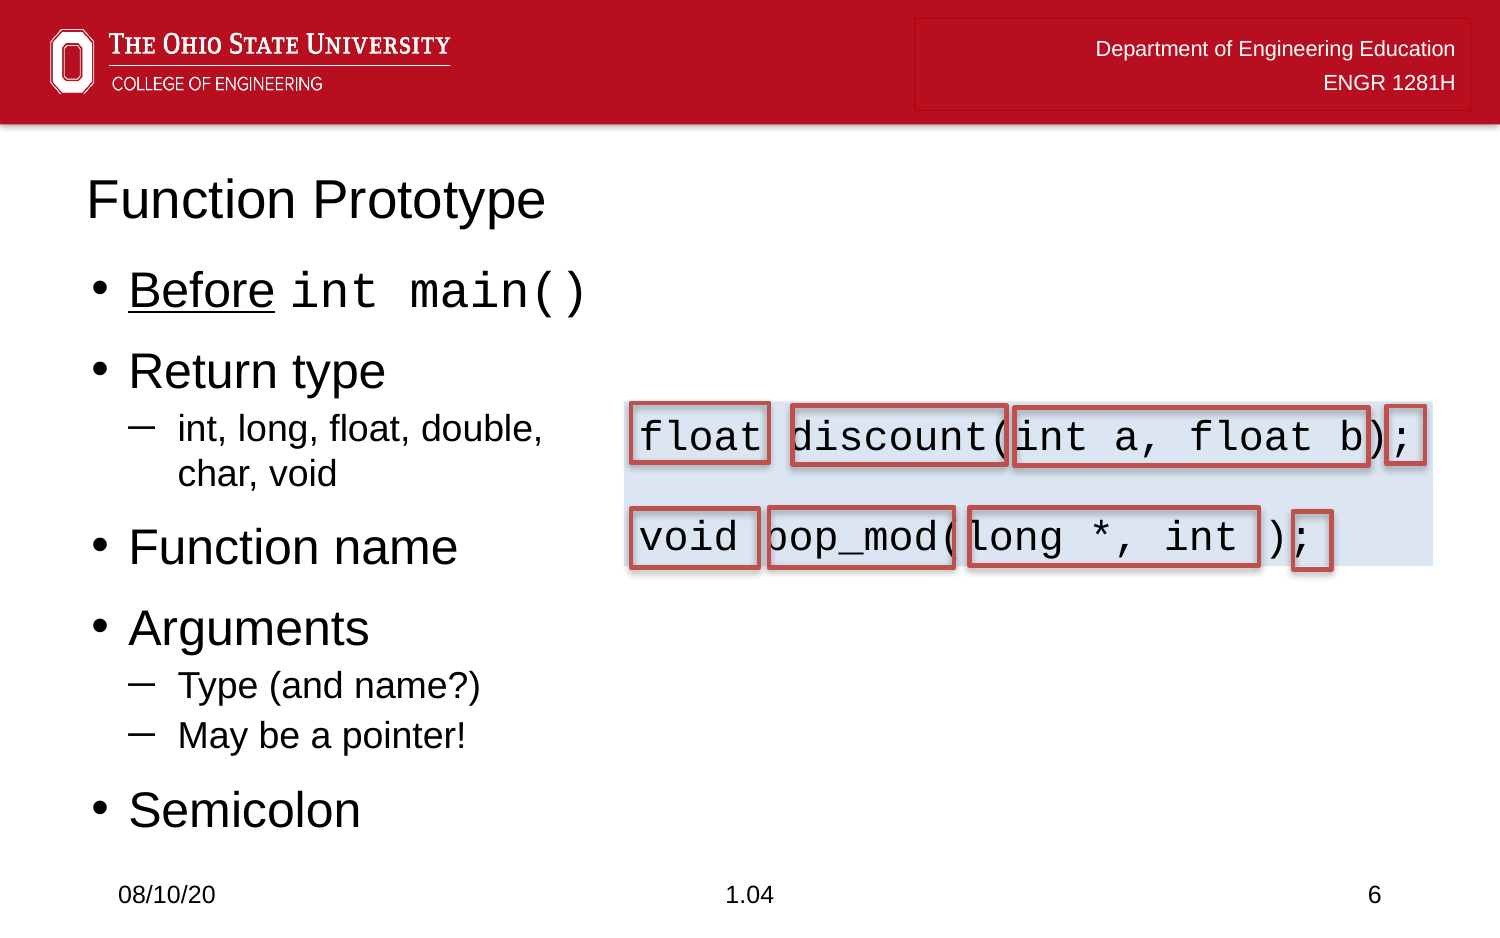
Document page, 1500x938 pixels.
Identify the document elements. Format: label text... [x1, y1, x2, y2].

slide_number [103, 868, 441, 919]
text_box [1292, 511, 1332, 570]
text_box float discount(int a, float b); void pop_mod(long *, int ); [623, 401, 1433, 567]
text_box [969, 507, 1260, 566]
title Function Prototype [72, 143, 1433, 251]
text_box [792, 405, 1007, 465]
text_box [630, 508, 760, 569]
list Before int main() Return type int, long, float, double, char, void Function name Arguments Type (and name?) May be a pointer! Semicolon [76, 251, 632, 869]
text_box [1014, 407, 1369, 466]
text_box [768, 506, 955, 569]
footer 1.04 [496, 868, 1004, 919]
text_box [1386, 405, 1426, 465]
text_box [630, 402, 770, 463]
slide_number 6 [1059, 868, 1397, 919]
